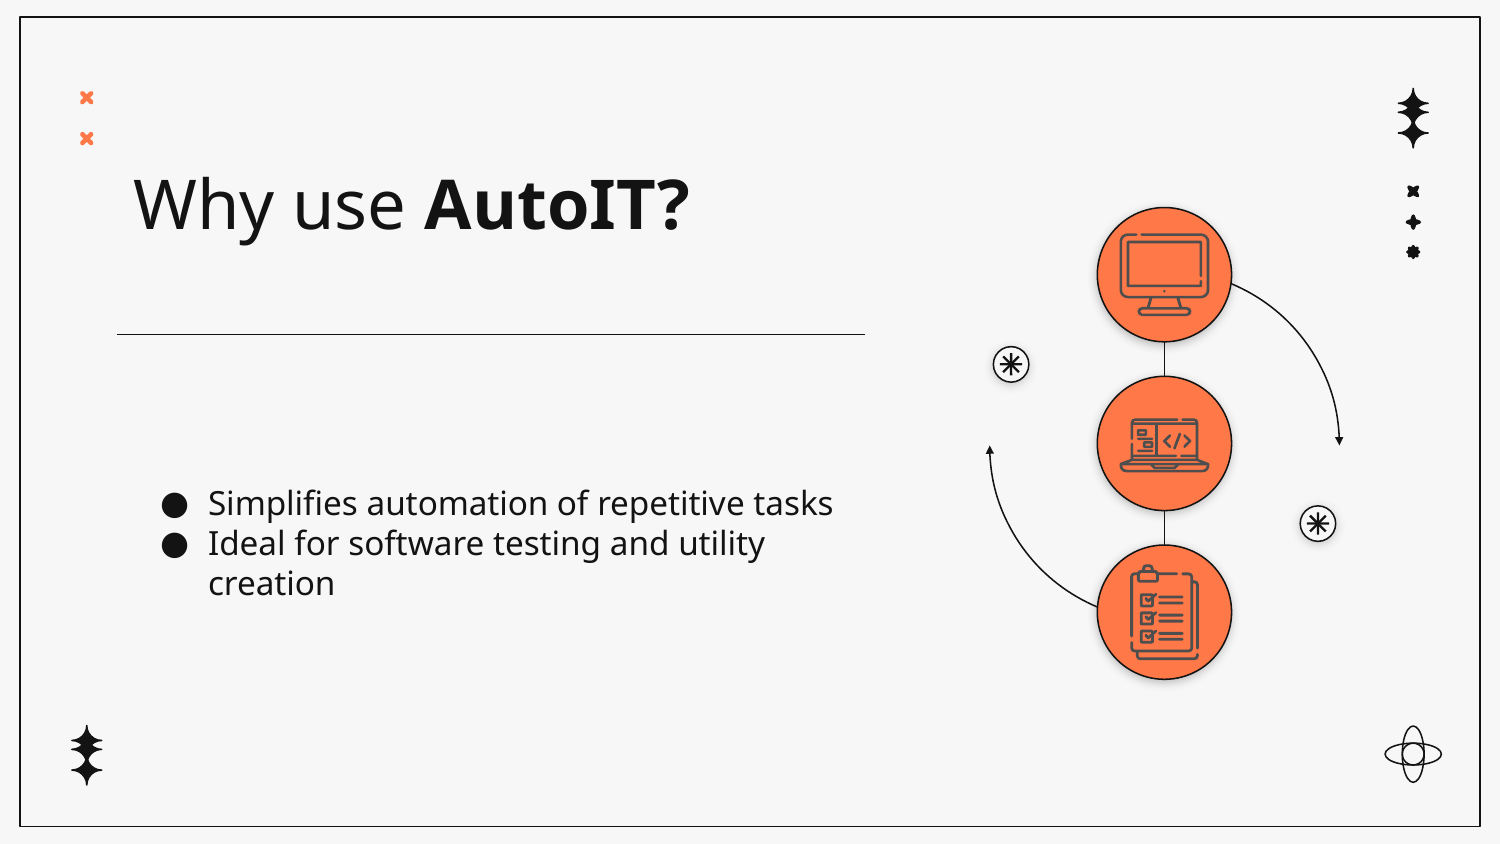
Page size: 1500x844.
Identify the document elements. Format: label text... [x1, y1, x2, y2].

text_box [1097, 207, 1232, 268]
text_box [1129, 563, 1200, 661]
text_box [989, 342, 1033, 387]
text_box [1296, 501, 1340, 546]
list Simplifies automation of repetitive tasks Ideal for software testing and utility creation [118, 327, 894, 757]
text_box [1099, 629, 1230, 680]
title Why use AutoIT? [118, 94, 894, 310]
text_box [1119, 418, 1210, 473]
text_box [989, 270, 1340, 621]
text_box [1119, 233, 1210, 317]
